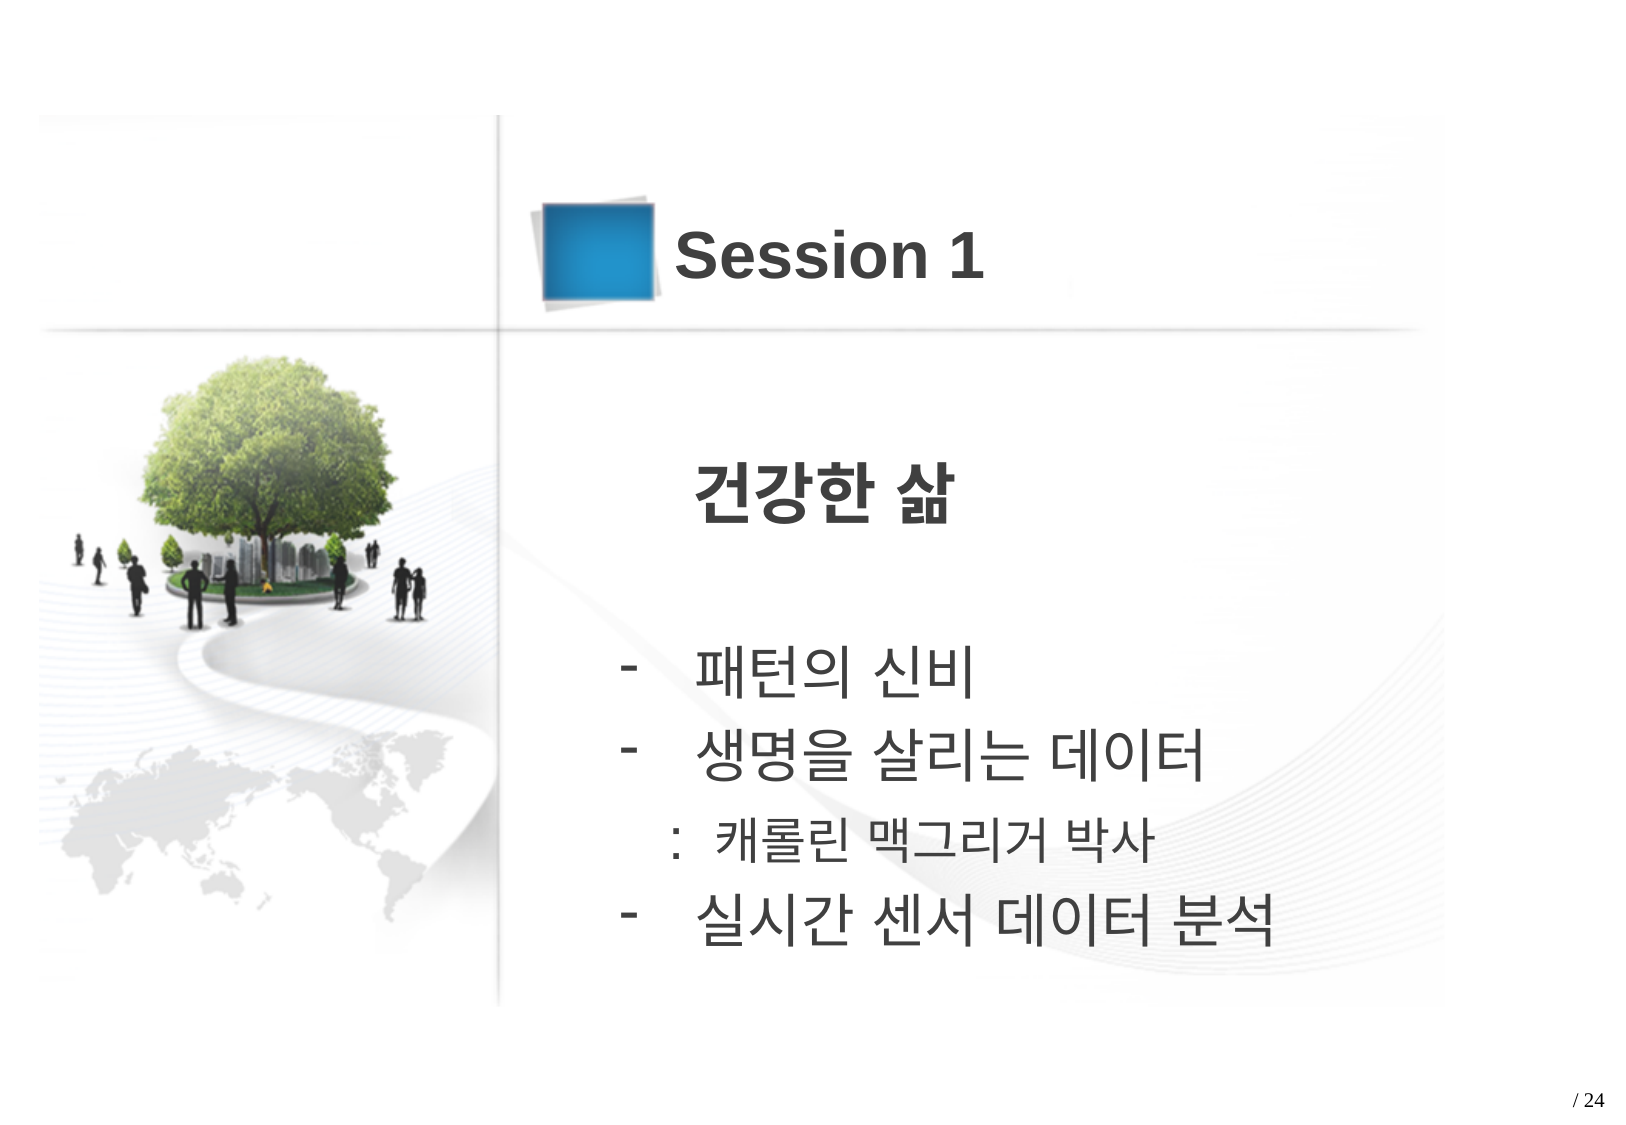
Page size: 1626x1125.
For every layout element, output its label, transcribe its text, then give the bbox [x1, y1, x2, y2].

slide_number / 24 [1245, 1078, 1625, 1114]
picture [39, 115, 1446, 1010]
text_box Session 1 건강한 삶 패턴의 신비 생명을 살리는 데이터 : 캐롤린 맥그리거 박사 실시간 센서 데이터 분석 [604, 204, 1541, 750]
